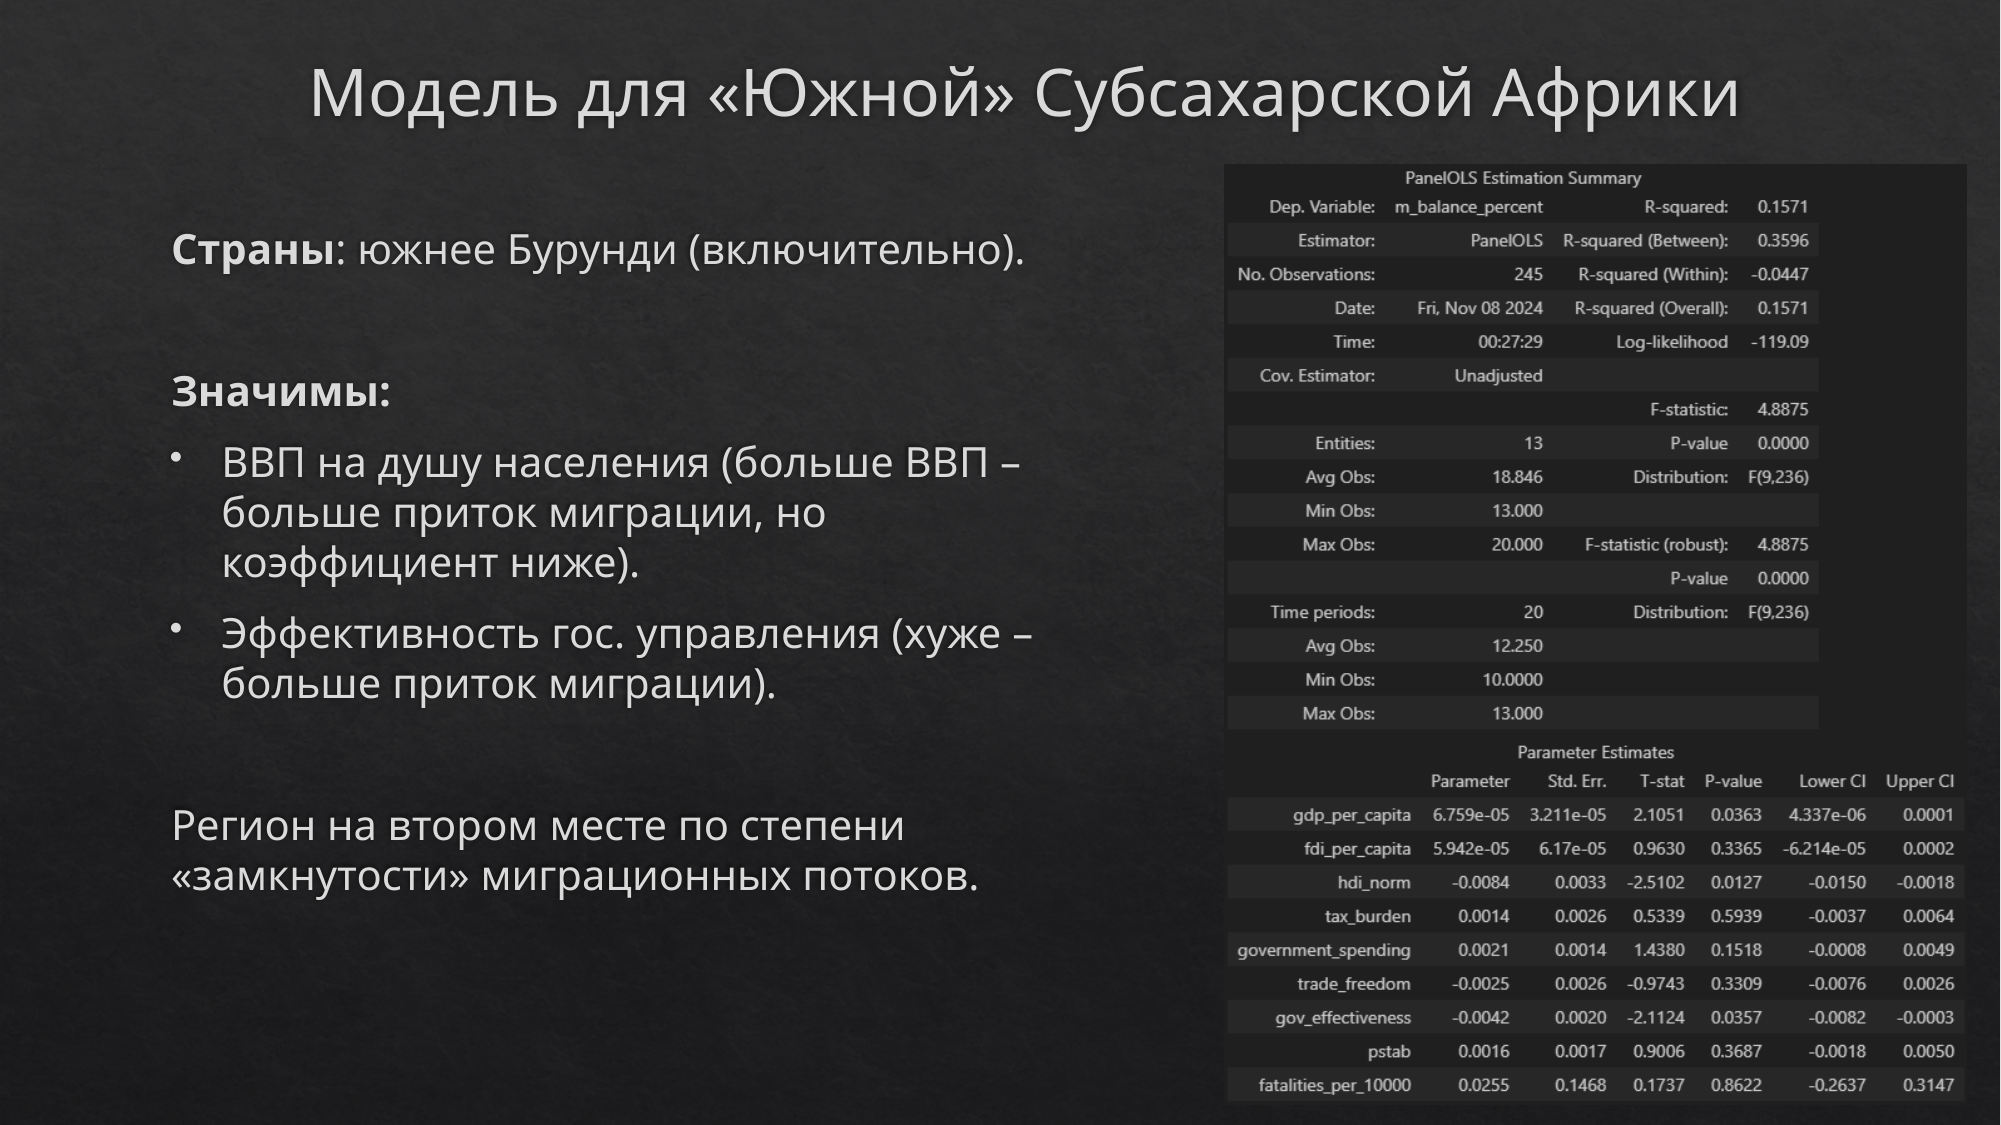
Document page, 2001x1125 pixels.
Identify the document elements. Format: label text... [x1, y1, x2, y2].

title Модель для «Южной» Субсахарской Африки [146, 20, 1905, 161]
list Страны: южнее Бурунди (включительно). Значимы: ВВП на душу населения (больше ВВП – больше приток миграции, но коэффициент ниже). Эффективность гос. управления (хуже – больше приток миграции). Регион на втором месте по степени «замкнутости» миграционных потоков. [149, 215, 1104, 1034]
picture [1224, 164, 1967, 1105]
